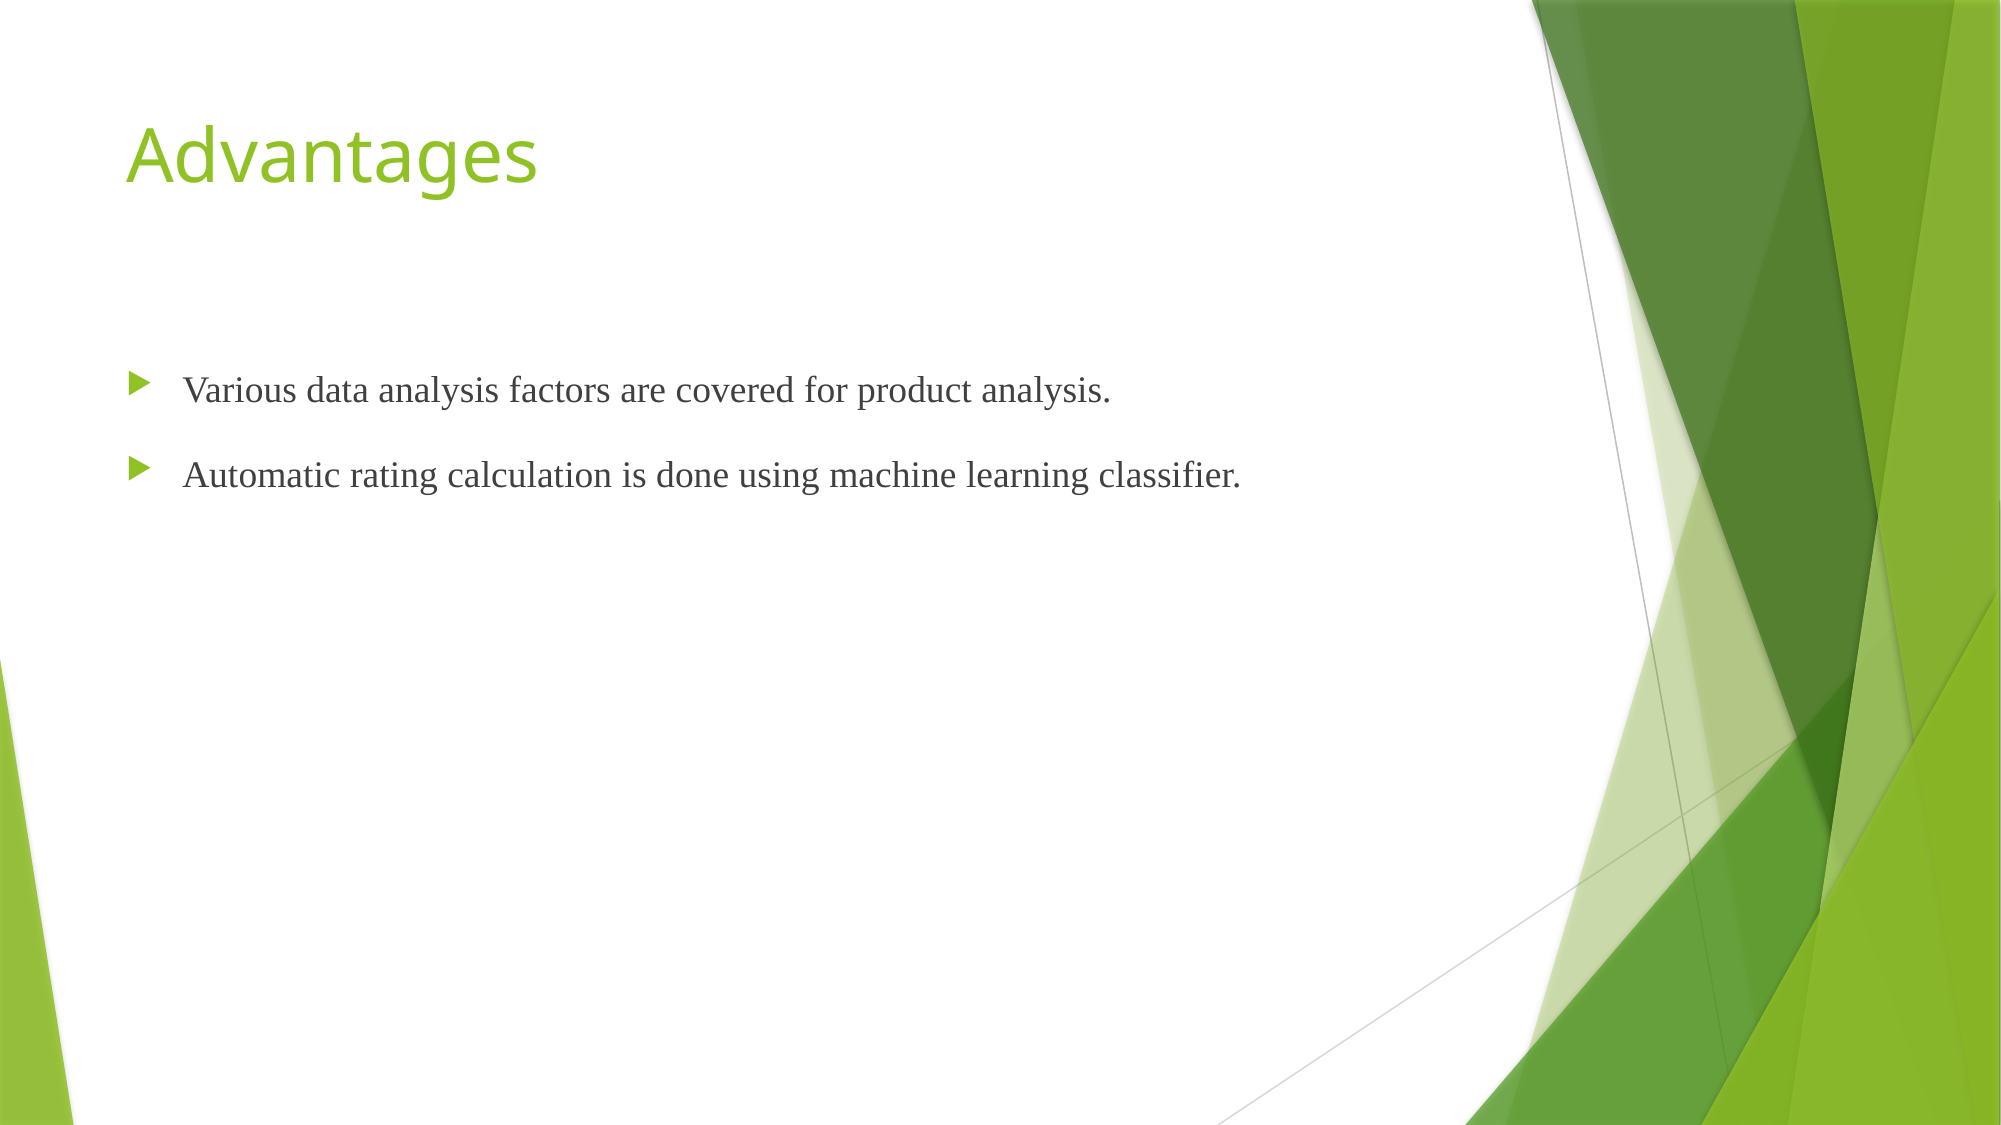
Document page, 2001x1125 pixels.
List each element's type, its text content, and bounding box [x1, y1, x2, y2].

list Various data analysis factors are covered for product analysis. Automatic rating calculation is done using machine learning classifier. [111, 354, 1522, 992]
title Advantages [111, 99, 1522, 317]
